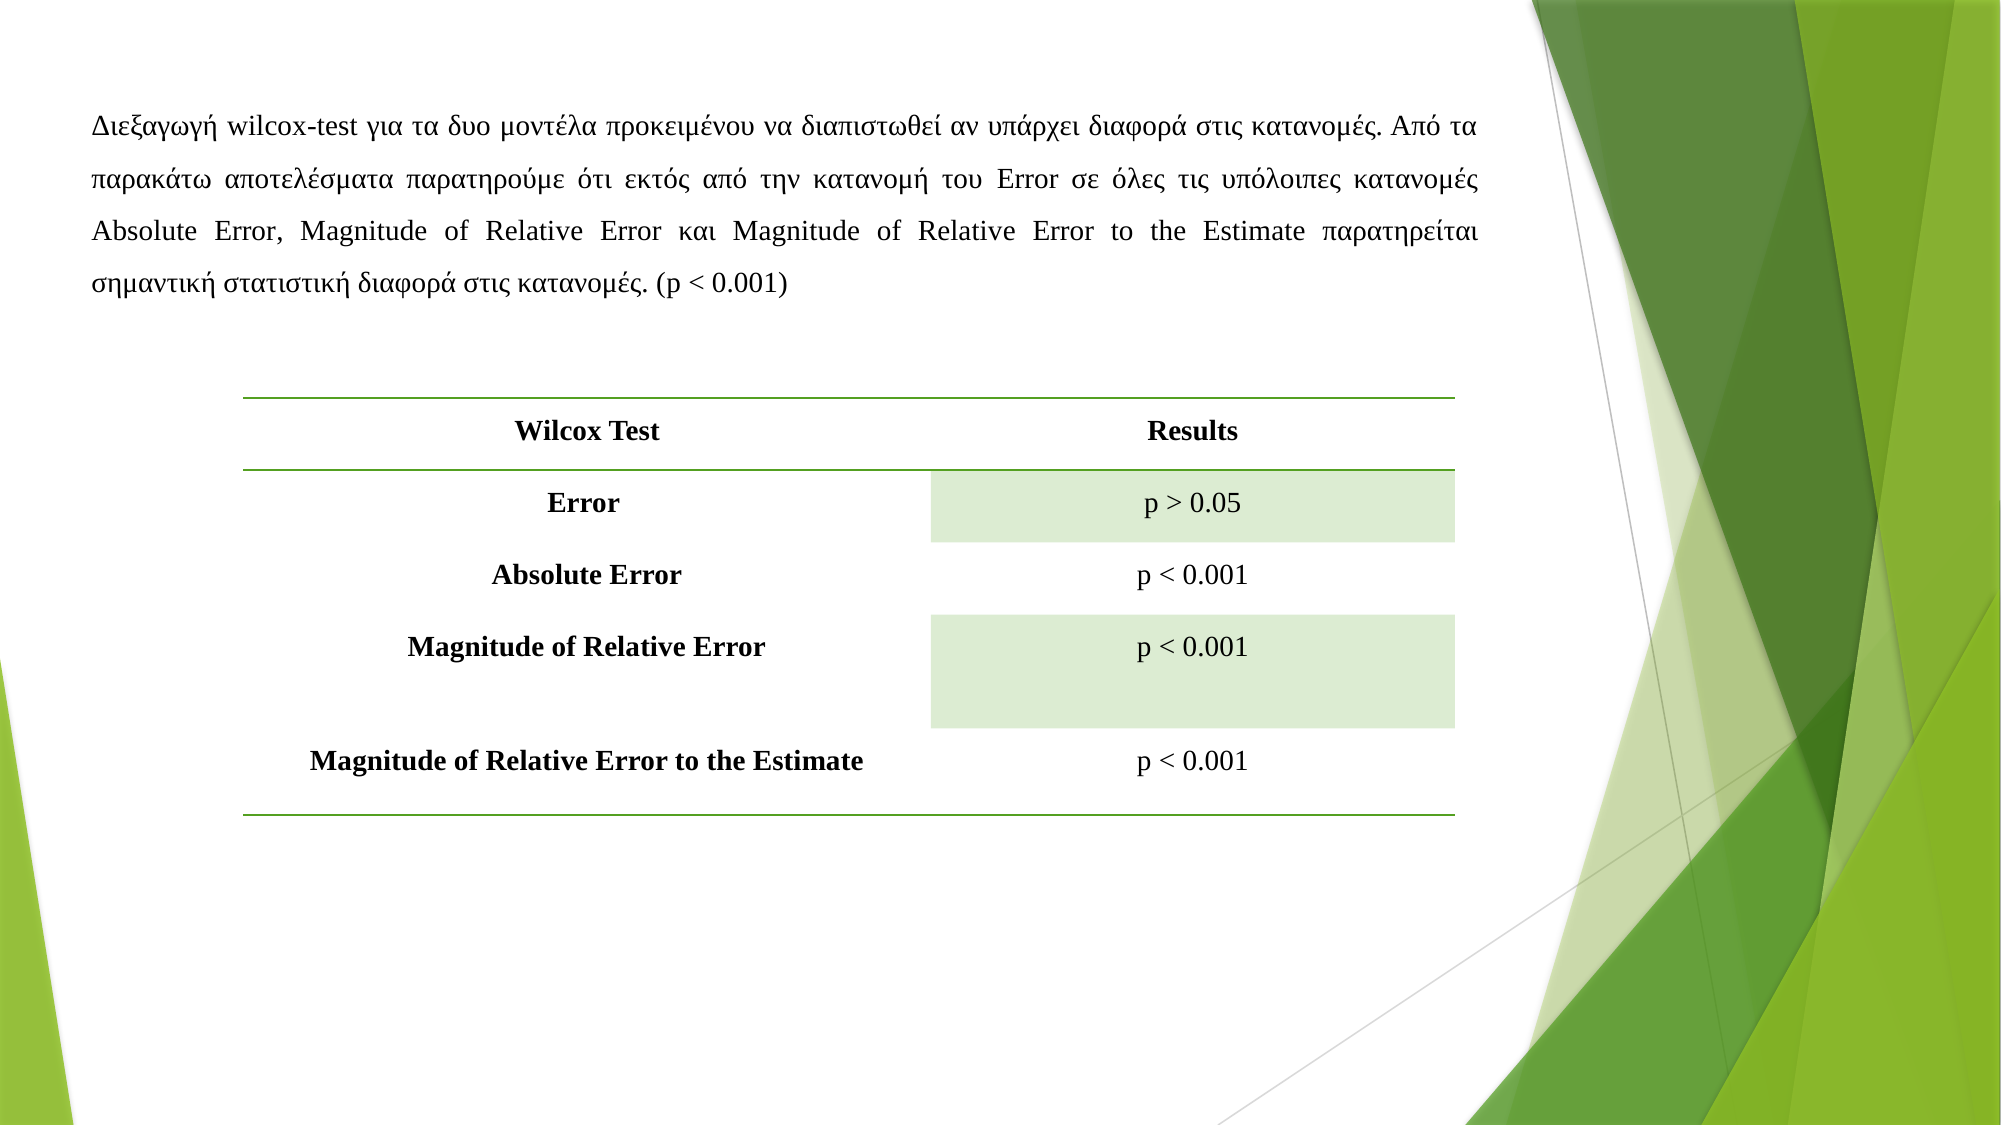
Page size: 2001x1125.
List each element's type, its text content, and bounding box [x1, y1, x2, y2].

text_box Διεξαγωγή wilcox-test για τα δυο μοντέλα προκειμένου να διαπιστωθεί αν υπάρχει διαφορά στις κατανομές. Από τα παρακάτω αποτελέσματα παρατηρούμε ότι εκτός από την κατανομή του Error σε όλες τις υπόλοιπες κατανομές Absolute Error, Magnitude of Relative Error και Magnitude of Relative Error to the Estimate παρατηρείται σημαντική στατιστική διαφορά στις κατανομές. (p < 0.001) [76, 81, 965, 397]
table_cell p < 0.001 [931, 615, 1455, 728]
table_cell p < 0.001 [931, 542, 1455, 615]
table_cell p < 0.001 [931, 728, 1455, 814]
table_cell Absolute Error [243, 542, 931, 615]
table_cell p > 0.05 [931, 471, 1455, 542]
table_cell Magnitude of Relative Error [243, 615, 931, 728]
table_header Results [931, 399, 1455, 469]
text_box [965, 0, 997, 397]
table_cell Magnitude of Relative Error to the Estimate [243, 728, 931, 814]
table_cell Error [243, 471, 931, 542]
table_header Wilcox Test [243, 399, 931, 469]
text_box Διεξαγωγή wilcox-test για τα δυο μοντέλα προκειμένου να διαπιστωθεί αν υπάρχει διαφορά στις κατανομές. Από τα παρακάτω αποτελέσματα παρατηρούμε ότι εκτός από την κατανομή του Error σε όλες τις υπόλοιπες κατανομές Absolute Error, Magnitude of Relative Error και Magnitude of Relative Error to the Estimate παρατηρείται σημαντική στατιστική διαφορά στις κατανομές. (p < 0.001) [997, 81, 1494, 397]
